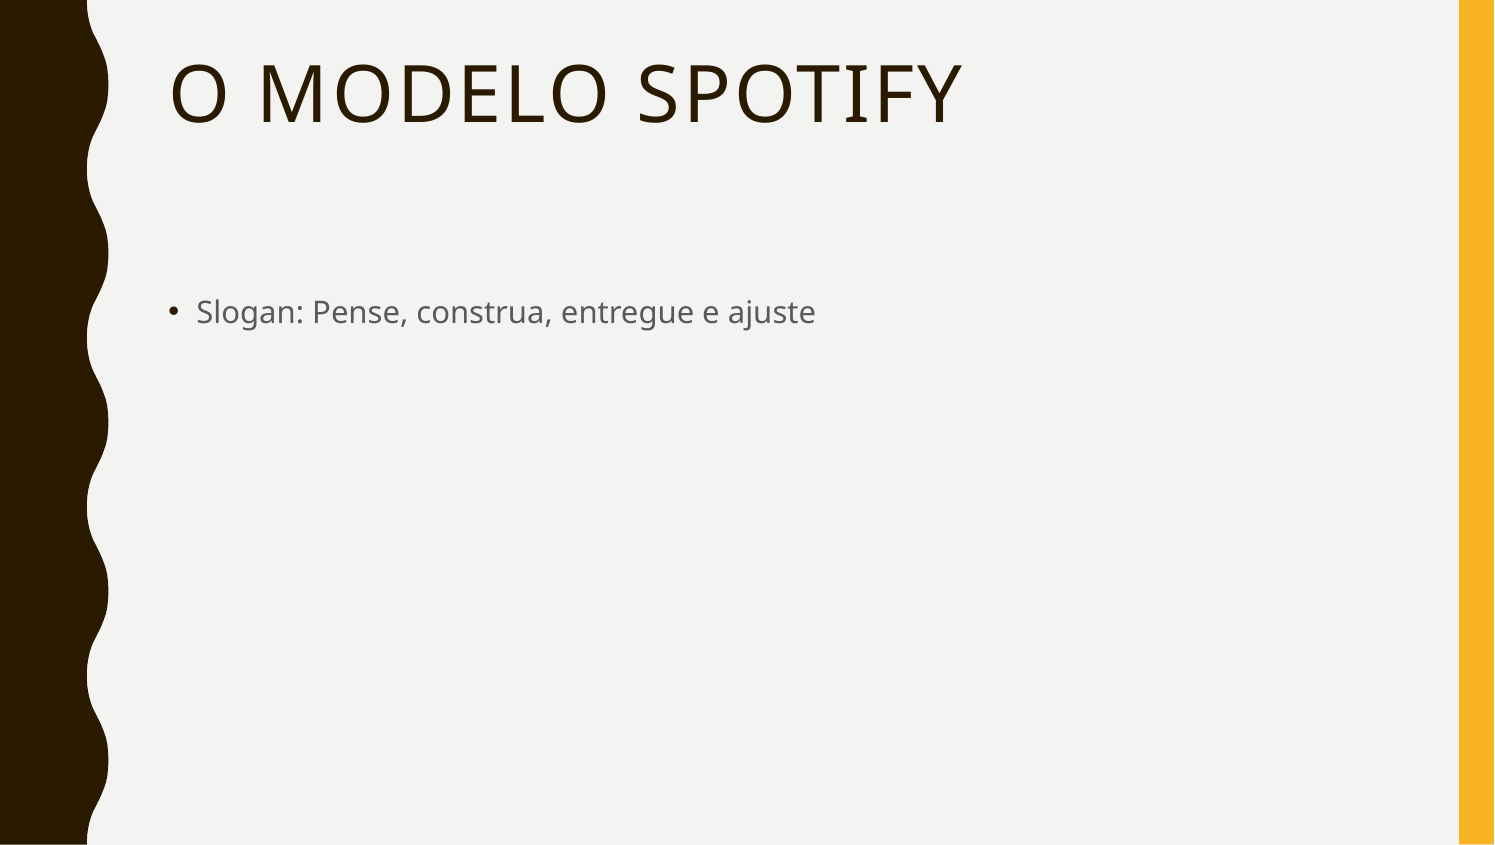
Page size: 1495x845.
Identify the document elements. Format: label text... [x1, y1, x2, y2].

title O modelo Spotify [153, 47, 1401, 231]
list Slogan: Pense, construa, entregue e ajuste [153, 281, 1401, 725]
